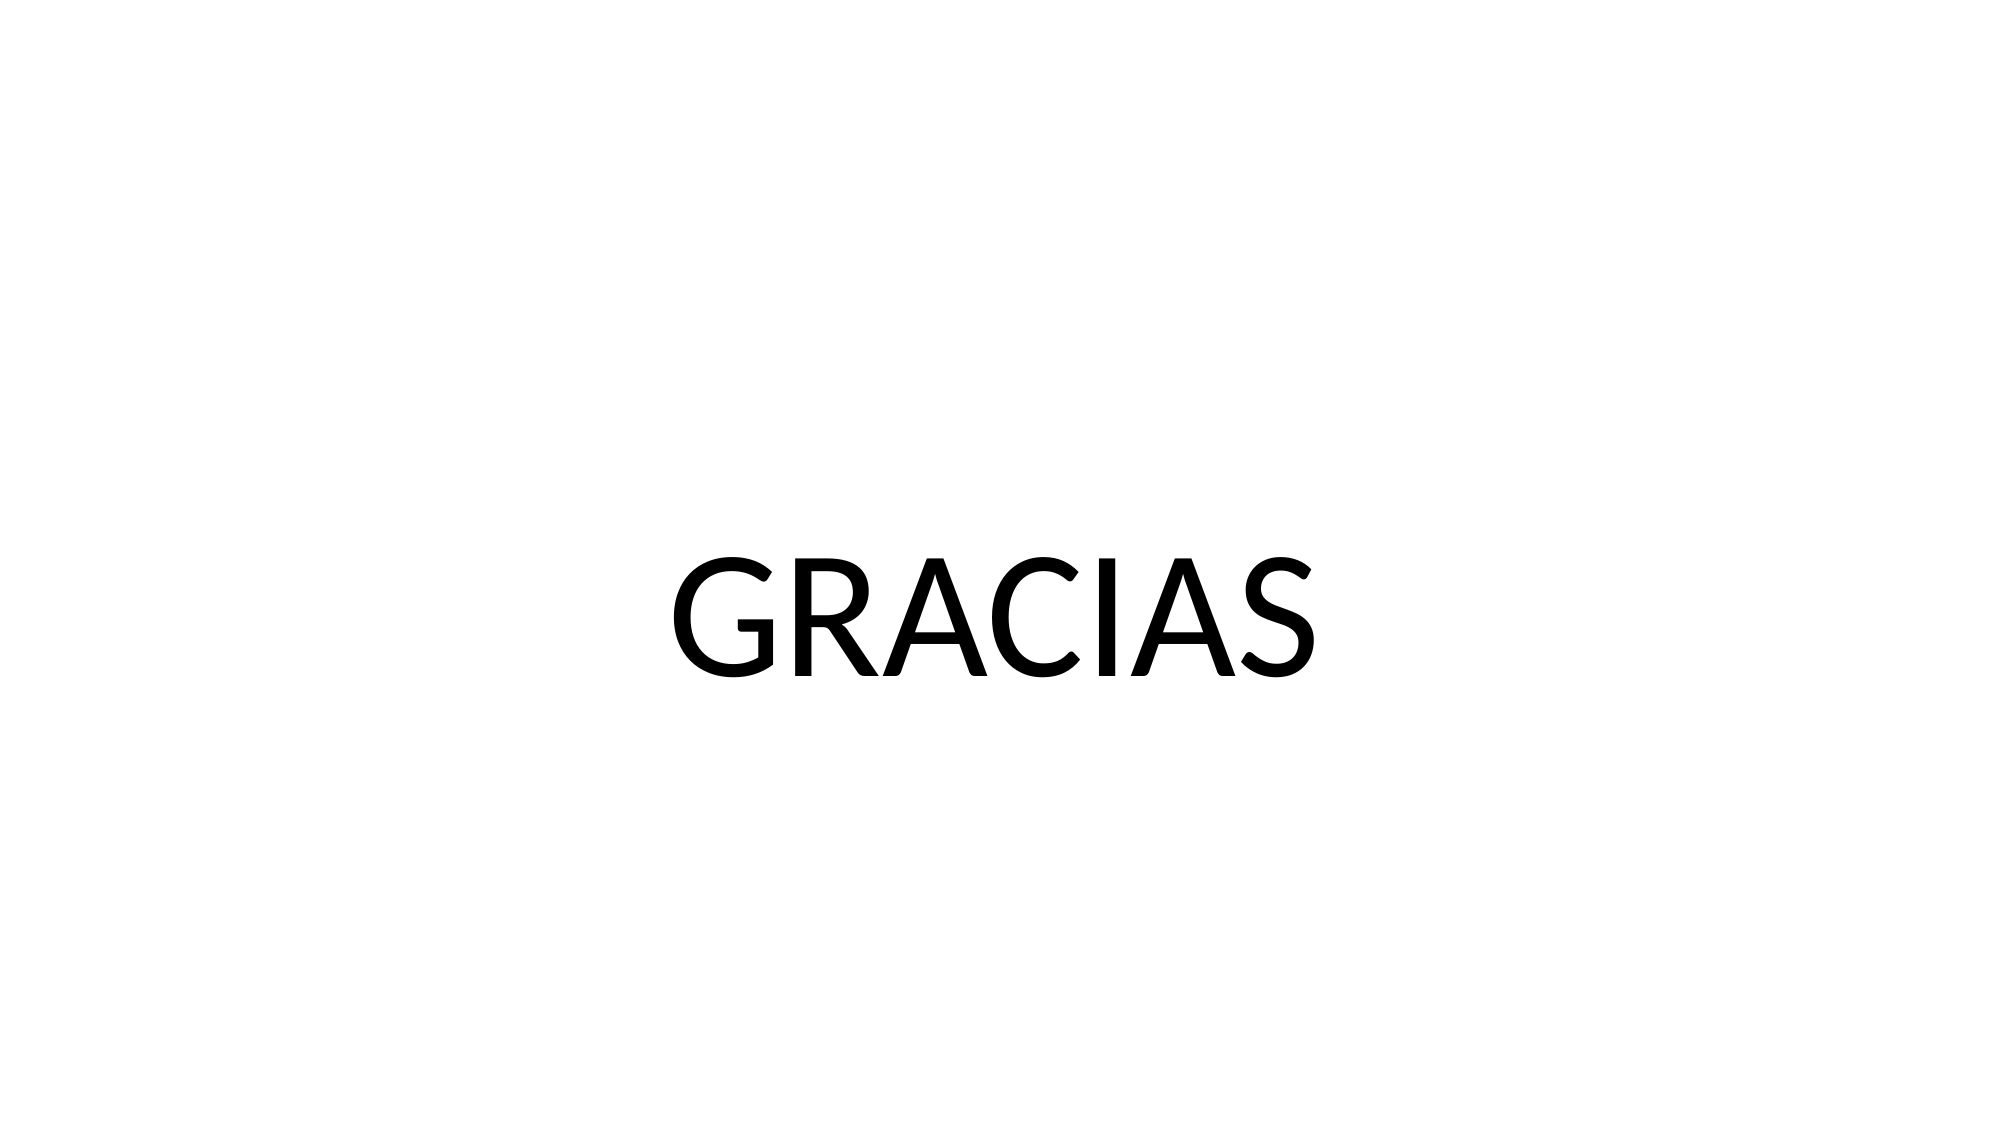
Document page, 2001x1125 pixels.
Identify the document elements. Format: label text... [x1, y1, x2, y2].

list GRACIAS [652, 510, 1348, 744]
